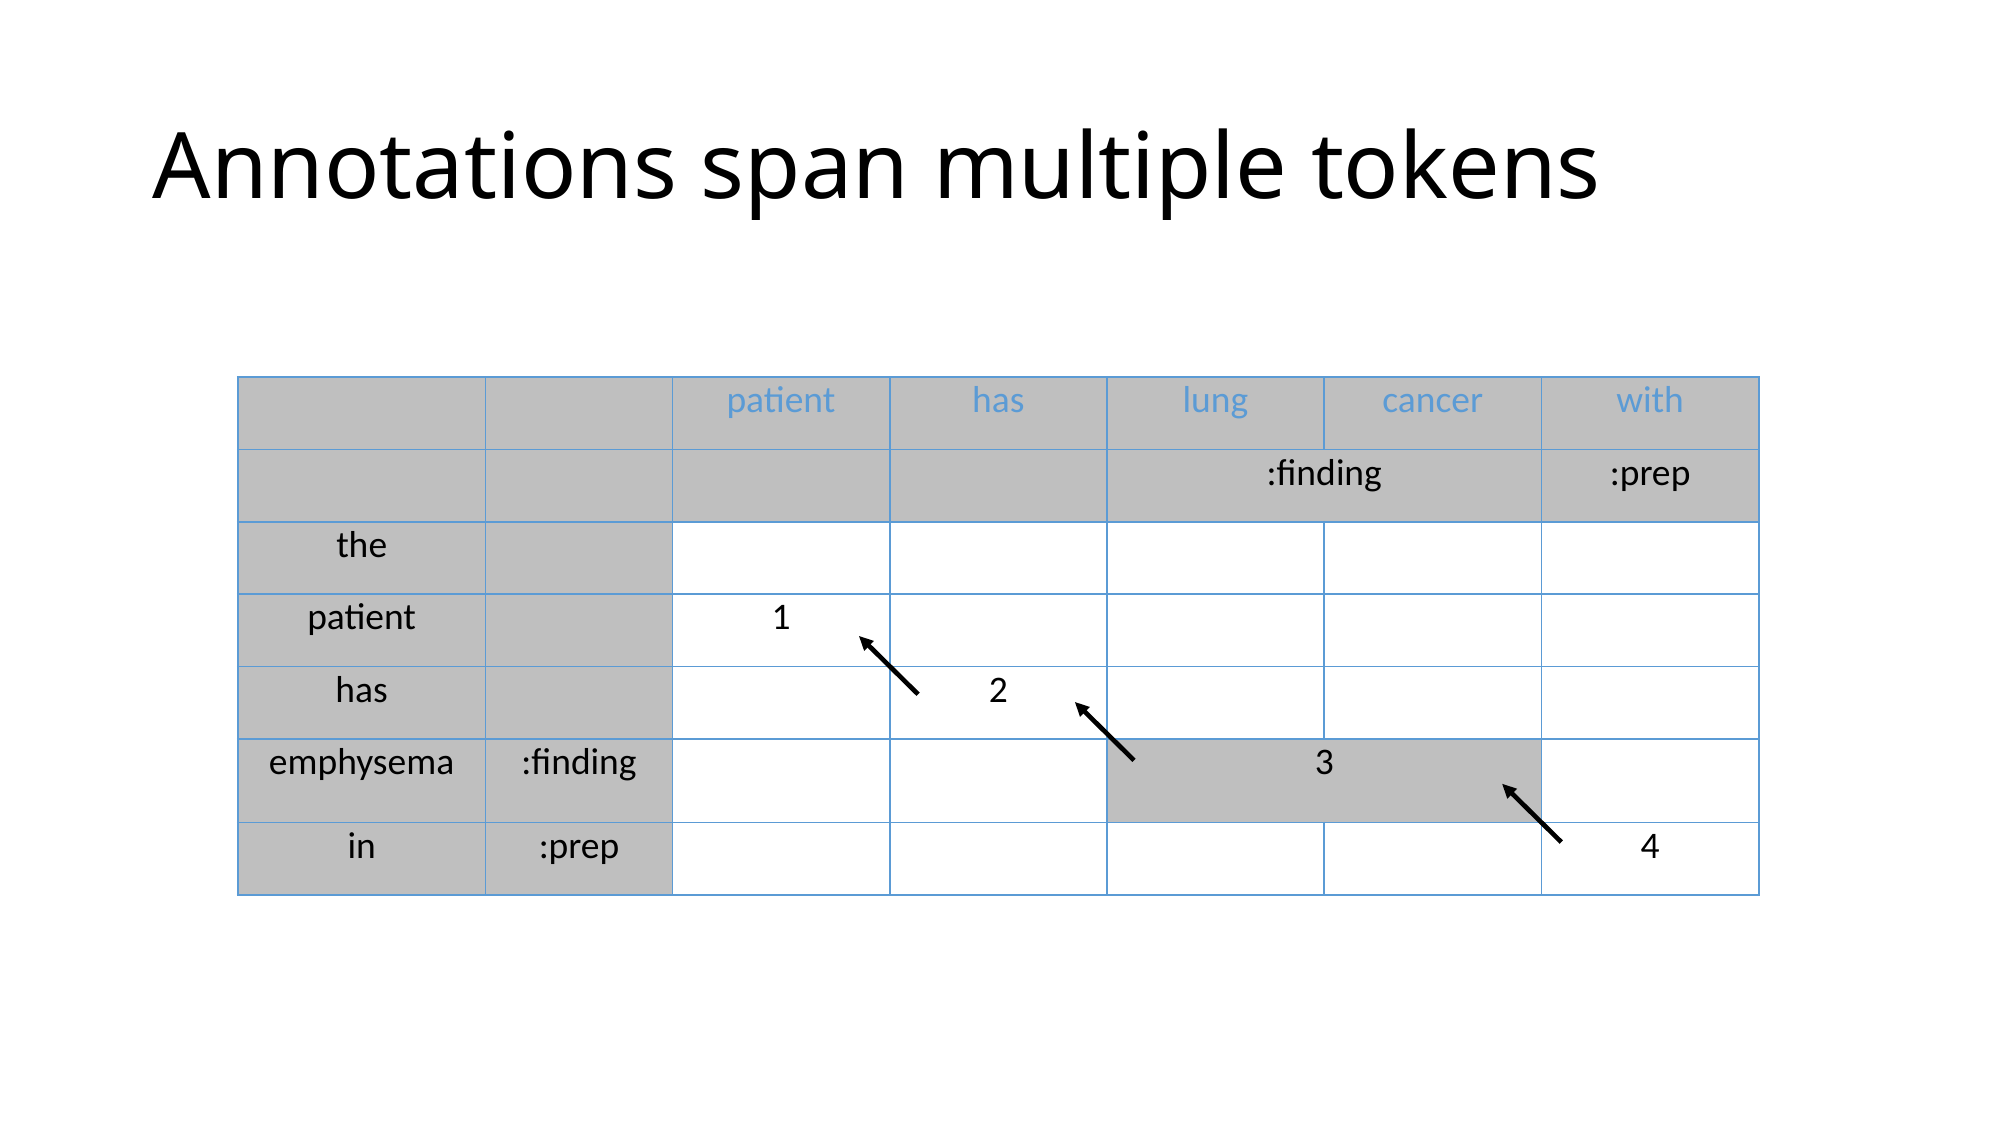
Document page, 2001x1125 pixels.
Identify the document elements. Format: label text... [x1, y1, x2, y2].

table_cell [1542, 740, 1758, 822]
table_cell [239, 450, 485, 521]
table_cell [1108, 595, 1323, 666]
table_header patient [673, 378, 889, 449]
table_cell [673, 740, 889, 822]
table_cell [1108, 523, 1323, 593]
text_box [859, 636, 919, 695]
title Annotations span multiple tokens [137, 59, 1863, 278]
table_cell [673, 450, 889, 521]
table_cell in [239, 823, 485, 894]
table_cell [1542, 523, 1758, 593]
table_cell 4 [1542, 823, 1758, 894]
table_cell patient [239, 595, 485, 666]
table_cell [673, 667, 889, 738]
table_cell [1108, 823, 1323, 894]
table_cell :prep [486, 823, 672, 894]
table_cell :finding [1108, 450, 1541, 521]
table_cell [1325, 595, 1541, 666]
table_cell [486, 595, 672, 666]
table_cell the [239, 523, 485, 593]
table_header lung [1108, 378, 1323, 449]
table_cell :prep [1542, 450, 1758, 521]
table_header [486, 378, 672, 449]
table_cell [891, 523, 1106, 593]
table_cell has [239, 667, 485, 738]
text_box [1502, 783, 1562, 843]
table_cell [673, 523, 889, 593]
table_cell [1325, 523, 1541, 593]
table_cell [891, 740, 1106, 822]
table_cell 1 [673, 595, 889, 666]
table_cell [486, 450, 672, 521]
table_cell 3 [1108, 740, 1541, 822]
table_cell [891, 823, 1106, 894]
table_cell [1325, 823, 1541, 894]
table_header cancer [1325, 378, 1541, 449]
table_cell :finding [486, 740, 672, 822]
table_cell [1542, 667, 1758, 738]
table_cell [891, 450, 1106, 521]
table_cell 2 [891, 667, 1106, 738]
table_cell [486, 667, 672, 738]
table_cell [891, 595, 1106, 666]
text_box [1074, 702, 1135, 761]
table_header has [891, 378, 1106, 449]
table_cell [486, 523, 672, 593]
table_header with [1542, 378, 1758, 449]
table_cell [1108, 667, 1323, 738]
table_cell [1325, 667, 1541, 738]
table_cell [1542, 595, 1758, 666]
table_cell [673, 823, 889, 894]
table_cell emphysema [239, 740, 485, 822]
table_header [239, 378, 485, 449]
